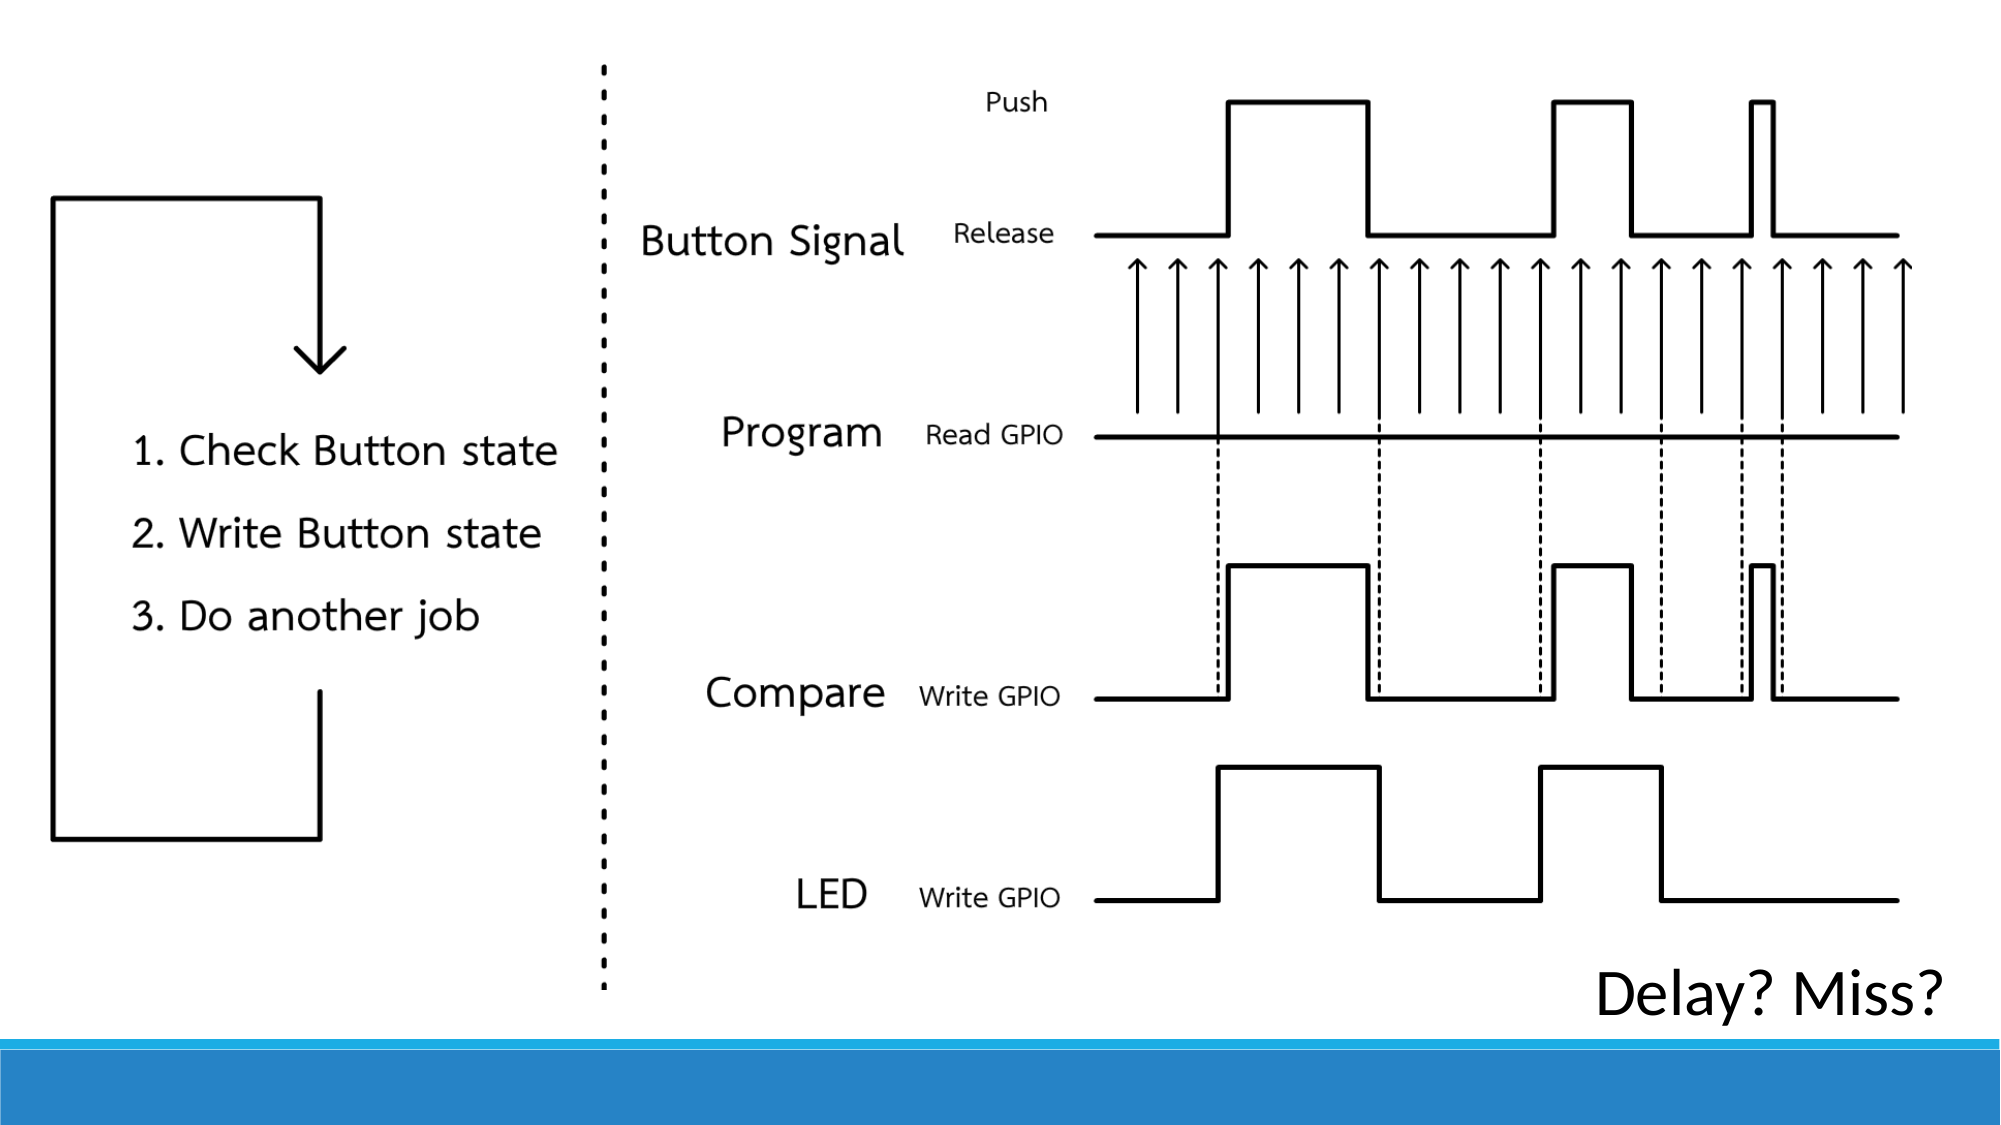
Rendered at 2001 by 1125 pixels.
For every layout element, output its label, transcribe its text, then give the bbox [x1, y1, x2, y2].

picture [49, 62, 1912, 991]
text_box Delay? Miss? [1580, 941, 1962, 1037]
